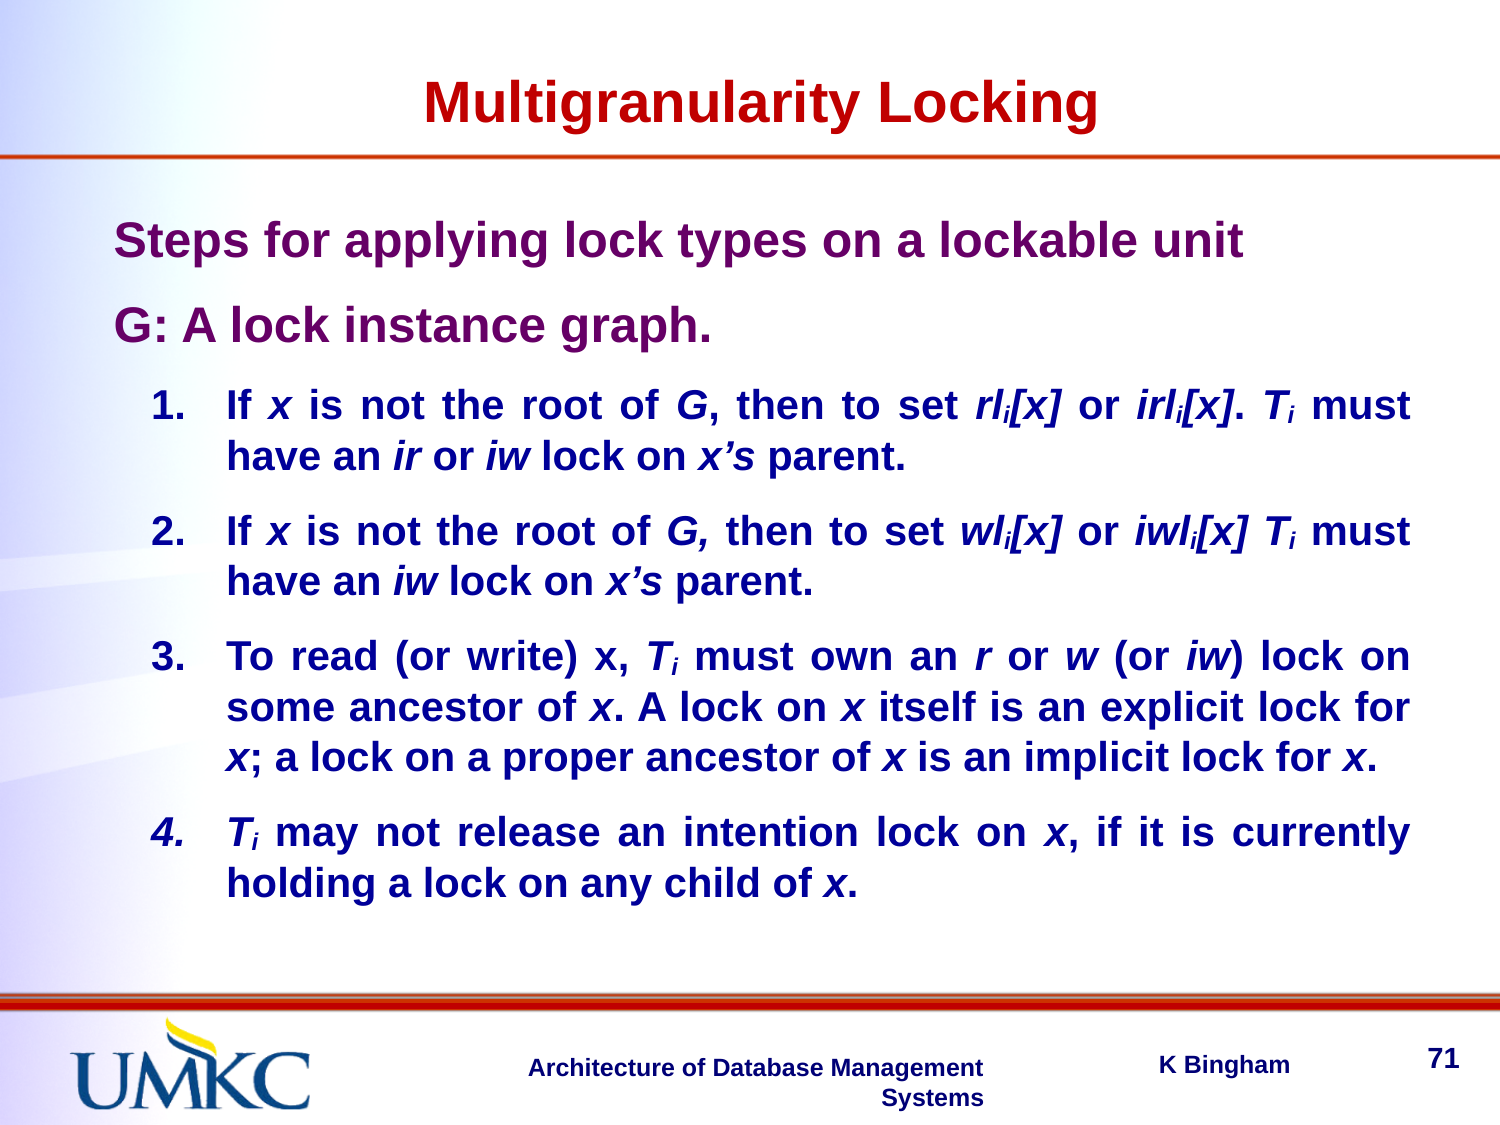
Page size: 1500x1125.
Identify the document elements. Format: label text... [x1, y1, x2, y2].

list Steps for applying lock types on a lockable unit G: A lock instance graph. If x is not the root of G, then to set rli[x] or irli[x]. Ti must have an ir or iw lock on x’s parent. If x is not the root of G, then to set wli[x] or iwli[x] Ti must have an iw lock on x’s parent. To read (or write) x, Ti must own an r or w (or iw) lock on some ancestor of x. A lock on x itself is an explicit lock for x; a lock on a proper ancestor of x is an implicit lock for x. Ti may not release an intention lock on x, if it is currently holding a lock on any child of x. [98, 200, 1426, 928]
title Multigranularity Locking [24, 24, 1500, 174]
picture [0, 1009, 1500, 1125]
slide_number 71 [1387, 1032, 1475, 1072]
picture [0, 0, 1500, 1003]
